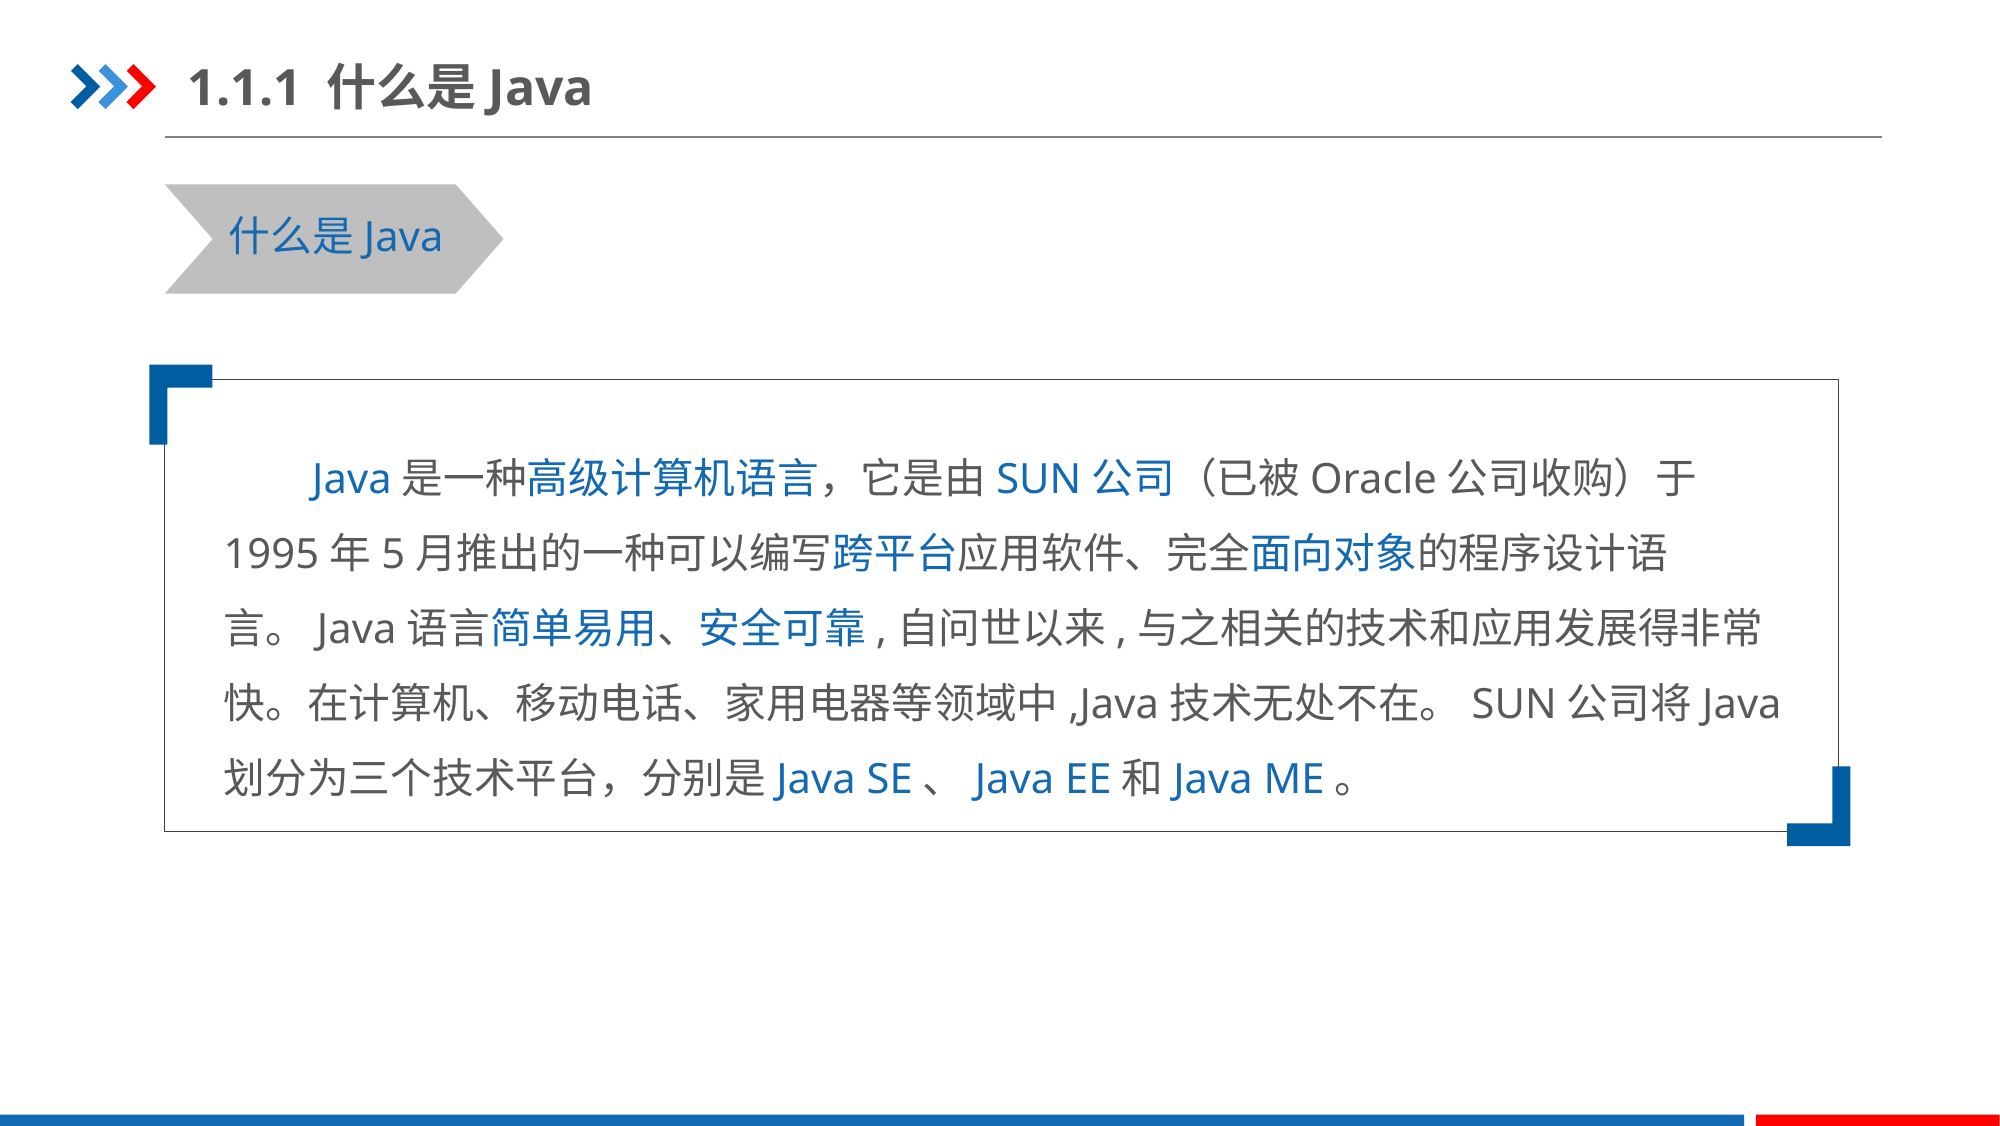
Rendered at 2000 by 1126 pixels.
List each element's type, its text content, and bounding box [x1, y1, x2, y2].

text_box 1.1.1 什么是Java [187, 43, 827, 127]
text_box 什么是Java [214, 202, 459, 267]
text_box [164, 184, 504, 294]
text_box [163, 378, 1840, 834]
text_box [1785, 764, 1852, 848]
text_box [147, 363, 215, 447]
